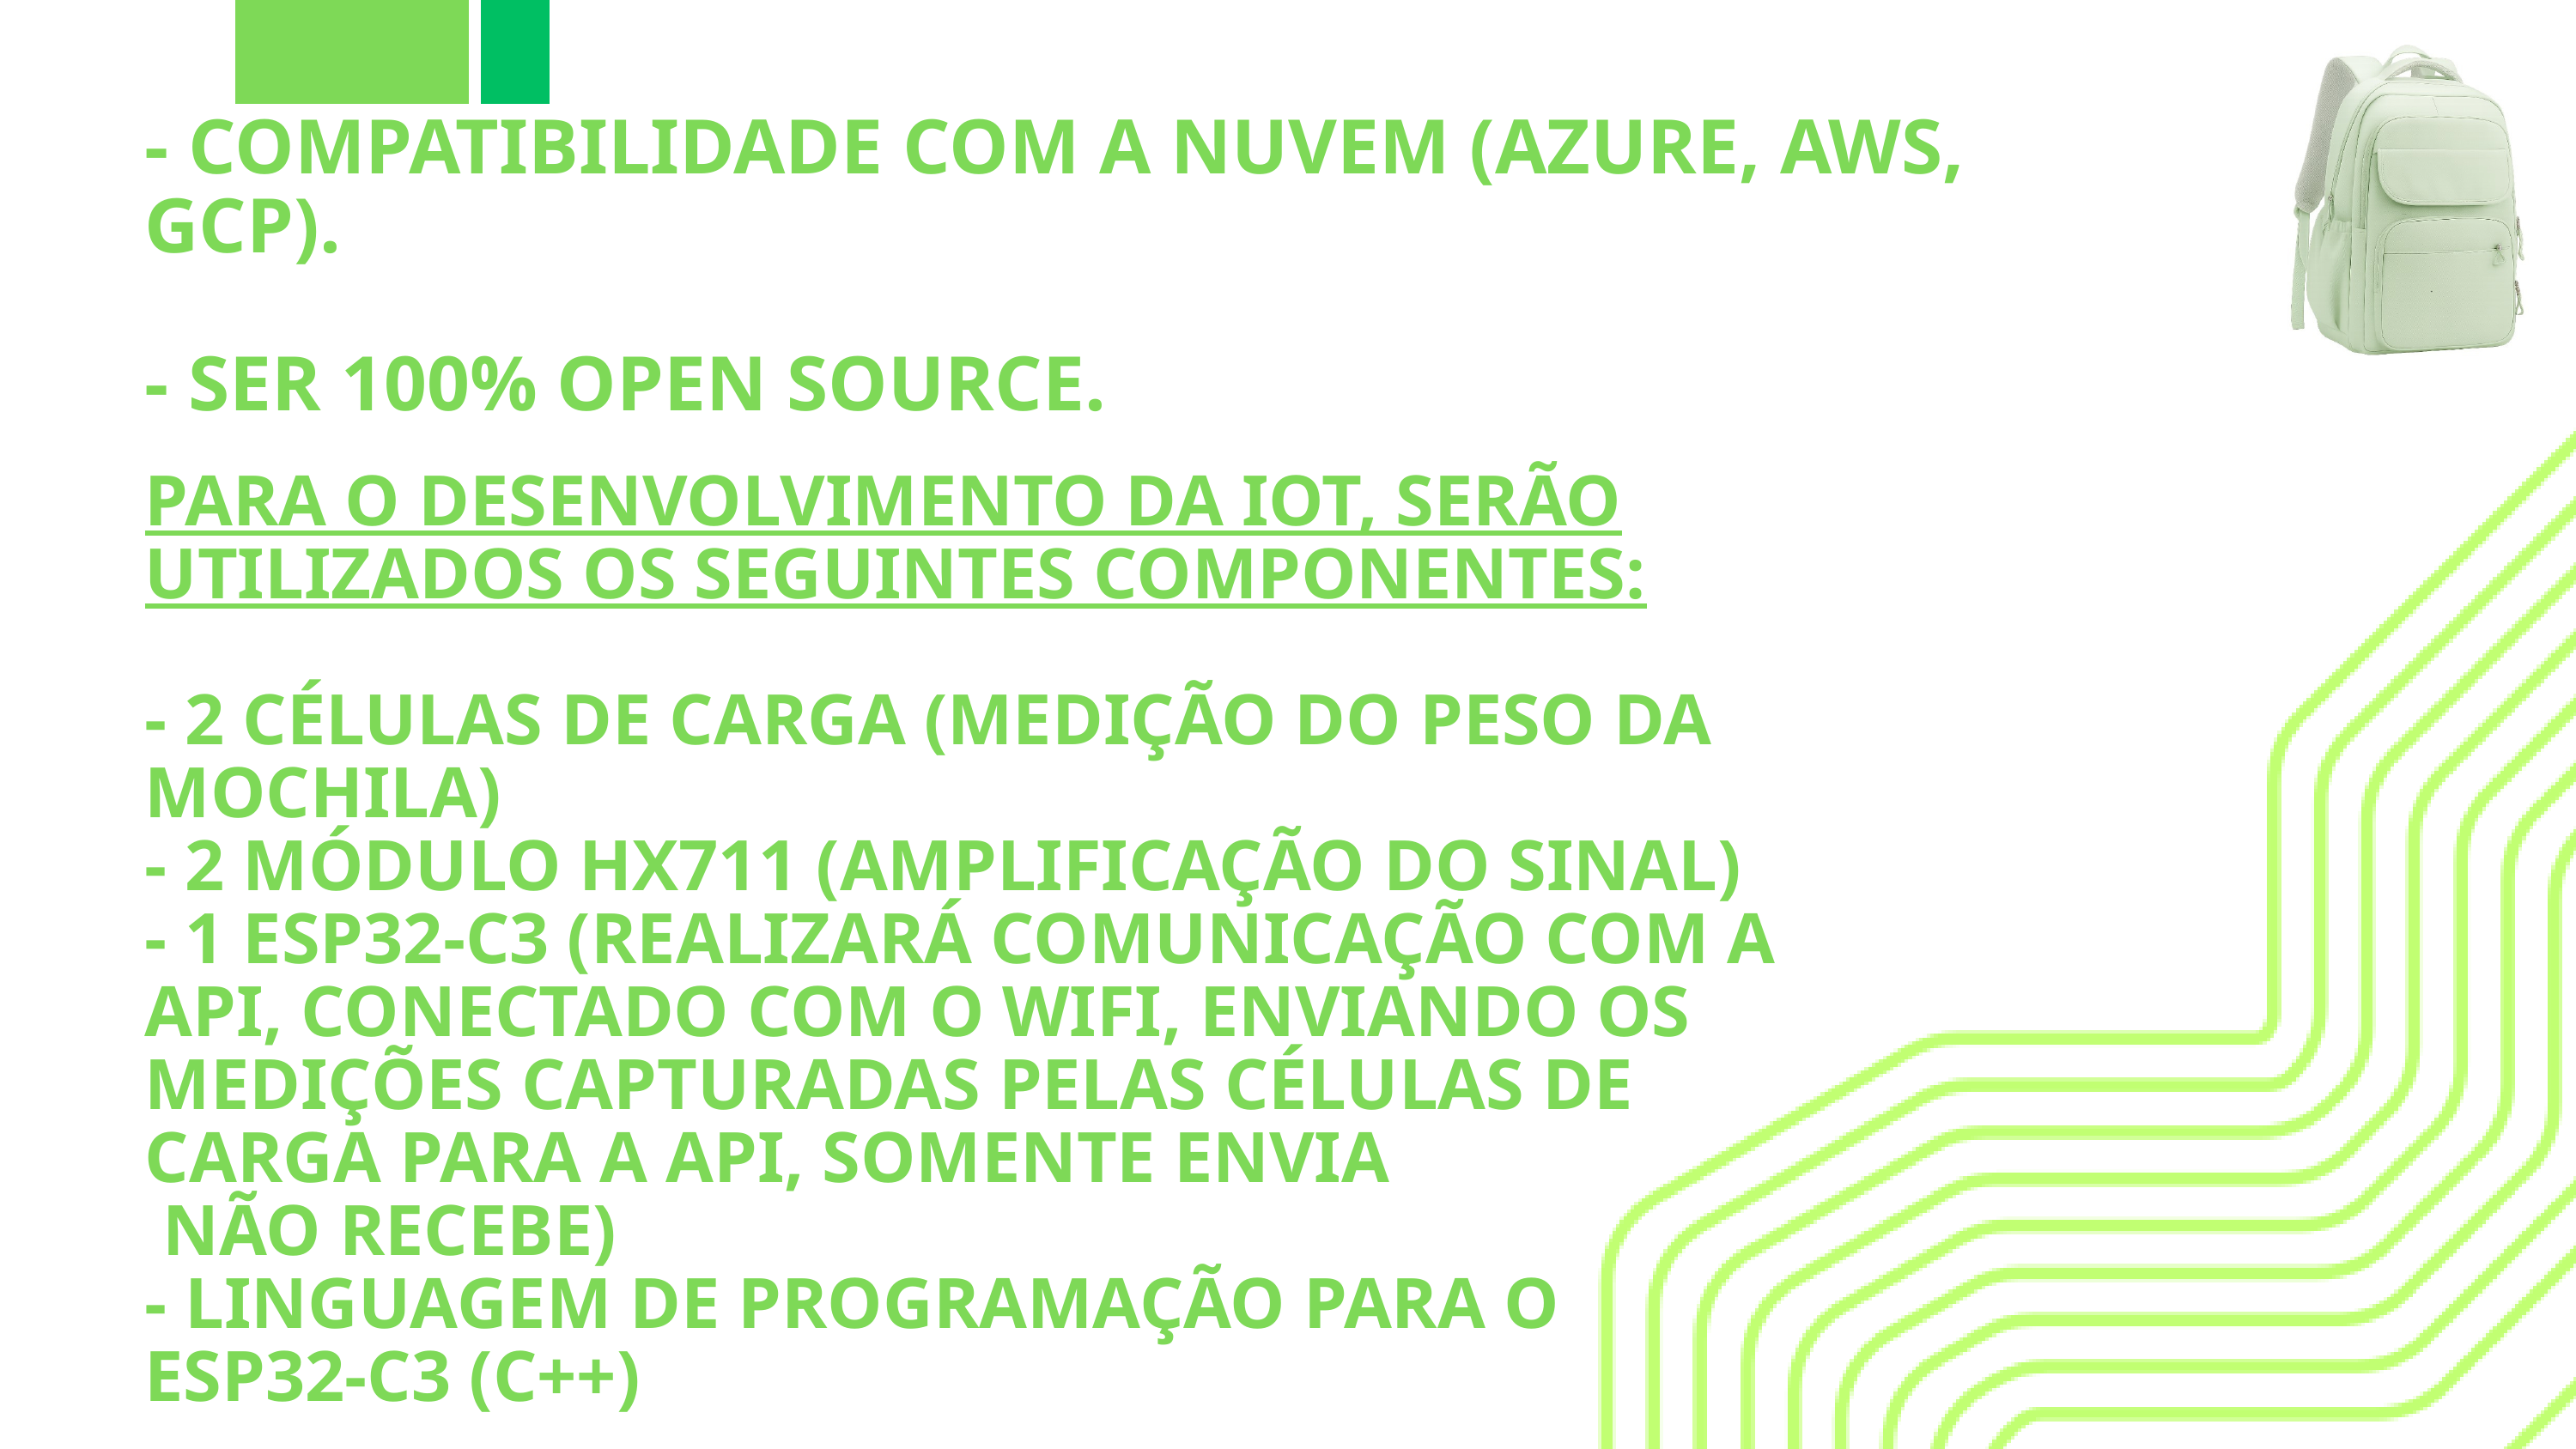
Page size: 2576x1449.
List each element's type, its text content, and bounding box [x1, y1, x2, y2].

text_box [1595, 413, 2576, 1449]
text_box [234, 0, 470, 104]
text_box PARA O DESENVOLVIMENTO DA IOT, SERÃO UTILIZADOS OS SEGUINTES COMPONENTES: - 2 CÉLULAS DE CARGA (MEDIÇÃO DO PESO DA MOCHILA) - 2 MÓDULO HX711 (AMPLIFICAÇÃO DO SINAL) - 1 ESP32-C3 (REALIZARÁ COMUNICAÇÃO COM A API, CONECTADO COM O WIFI, ENVIANDO OS MEDIÇÕES CAPTURADAS PELAS CÉLULAS DE CARGA PARA A API, SOMENTE ENVIA NÃO RECEBE) - LINGUAGEM DE PROGRAMAÇÃO PARA O ESP32-C3 (C++) [144, 466, 1856, 1449]
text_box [480, 0, 550, 104]
text_box [2271, 0, 2548, 414]
text_box - COMPATIBILIDADE COM A NUVEM (AZURE, AWS, GCP). - SER 100% OPEN SOURCE. [144, 110, 1996, 427]
